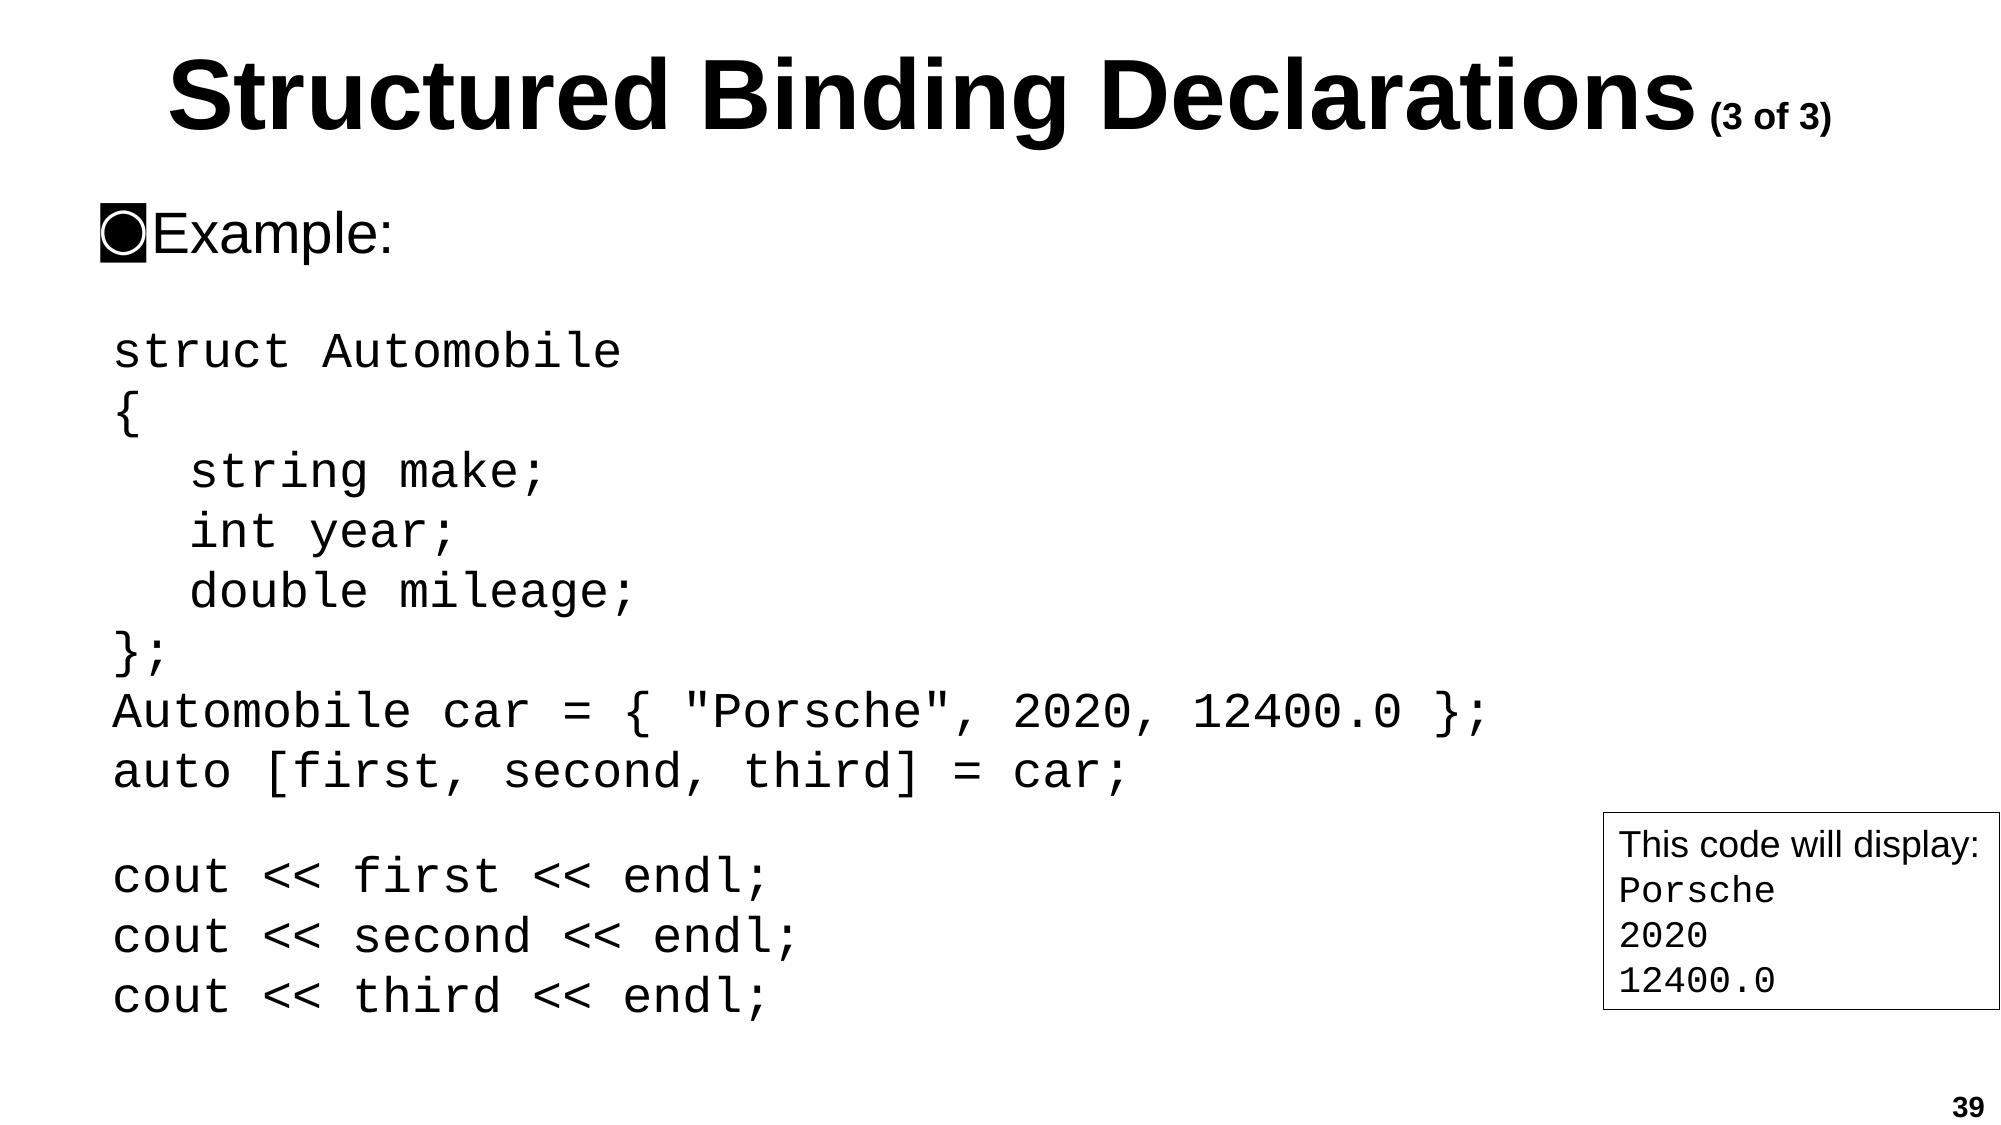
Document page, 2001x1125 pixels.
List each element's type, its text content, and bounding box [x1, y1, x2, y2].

slide_number 39 [1909, 1087, 2000, 1125]
title Structured Binding Declarations (3 of 3) [0, 0, 2000, 180]
list This code will display: Porsche 2020 12400.0 [1603, 812, 2000, 1010]
list Example: struct Automobile { string make; int year; double mileage; }; Automobile car = { "Porsche", 2020, 12400.0 }; auto [first, second, third] = car; cout << first << endl; cout << second << endl; cout << third << endl; [80, 187, 2000, 1088]
